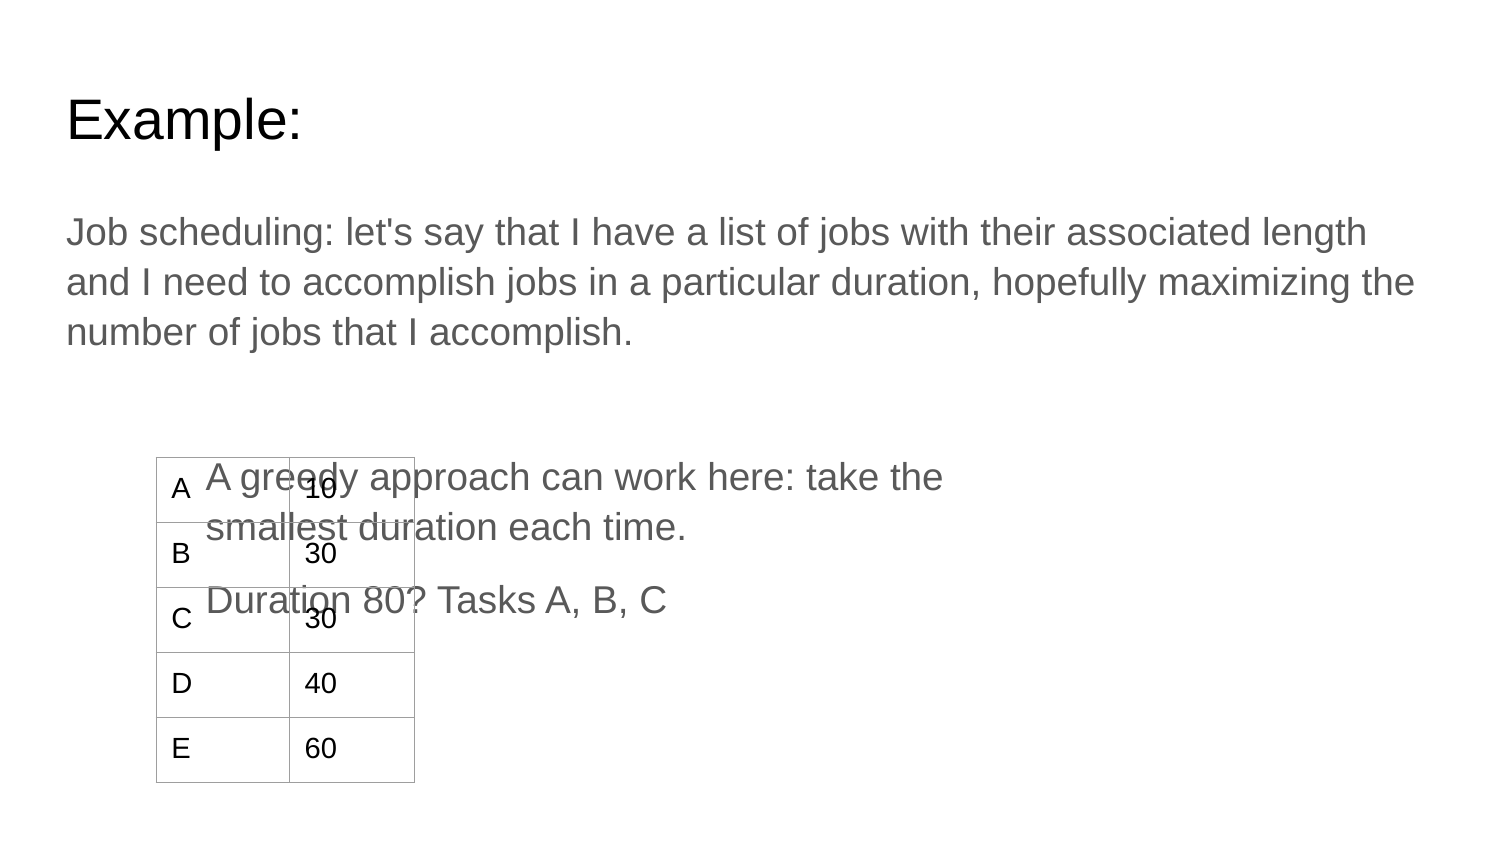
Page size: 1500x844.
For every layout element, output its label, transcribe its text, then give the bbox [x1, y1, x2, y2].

title Example: [51, 72, 1449, 167]
table_cell 30 [290, 588, 414, 652]
table_header A [157, 458, 289, 522]
list Job scheduling: let's say that I have a list of jobs with their associated length and I need to accomplish jobs in a particular duration, hopefully maximizing the number of jobs that I accomplish. A greedy approach can work here: take the smallest duration each time. Duration 80? Tasks A, B, C [51, 189, 1449, 750]
table_cell C [157, 588, 289, 652]
table_cell 30 [290, 523, 414, 587]
table_cell 40 [290, 653, 414, 717]
table_cell E [157, 718, 289, 782]
table_cell B [157, 523, 289, 587]
table_cell 60 [290, 718, 414, 782]
table_header 10 [290, 458, 414, 522]
table_cell D [157, 653, 289, 717]
